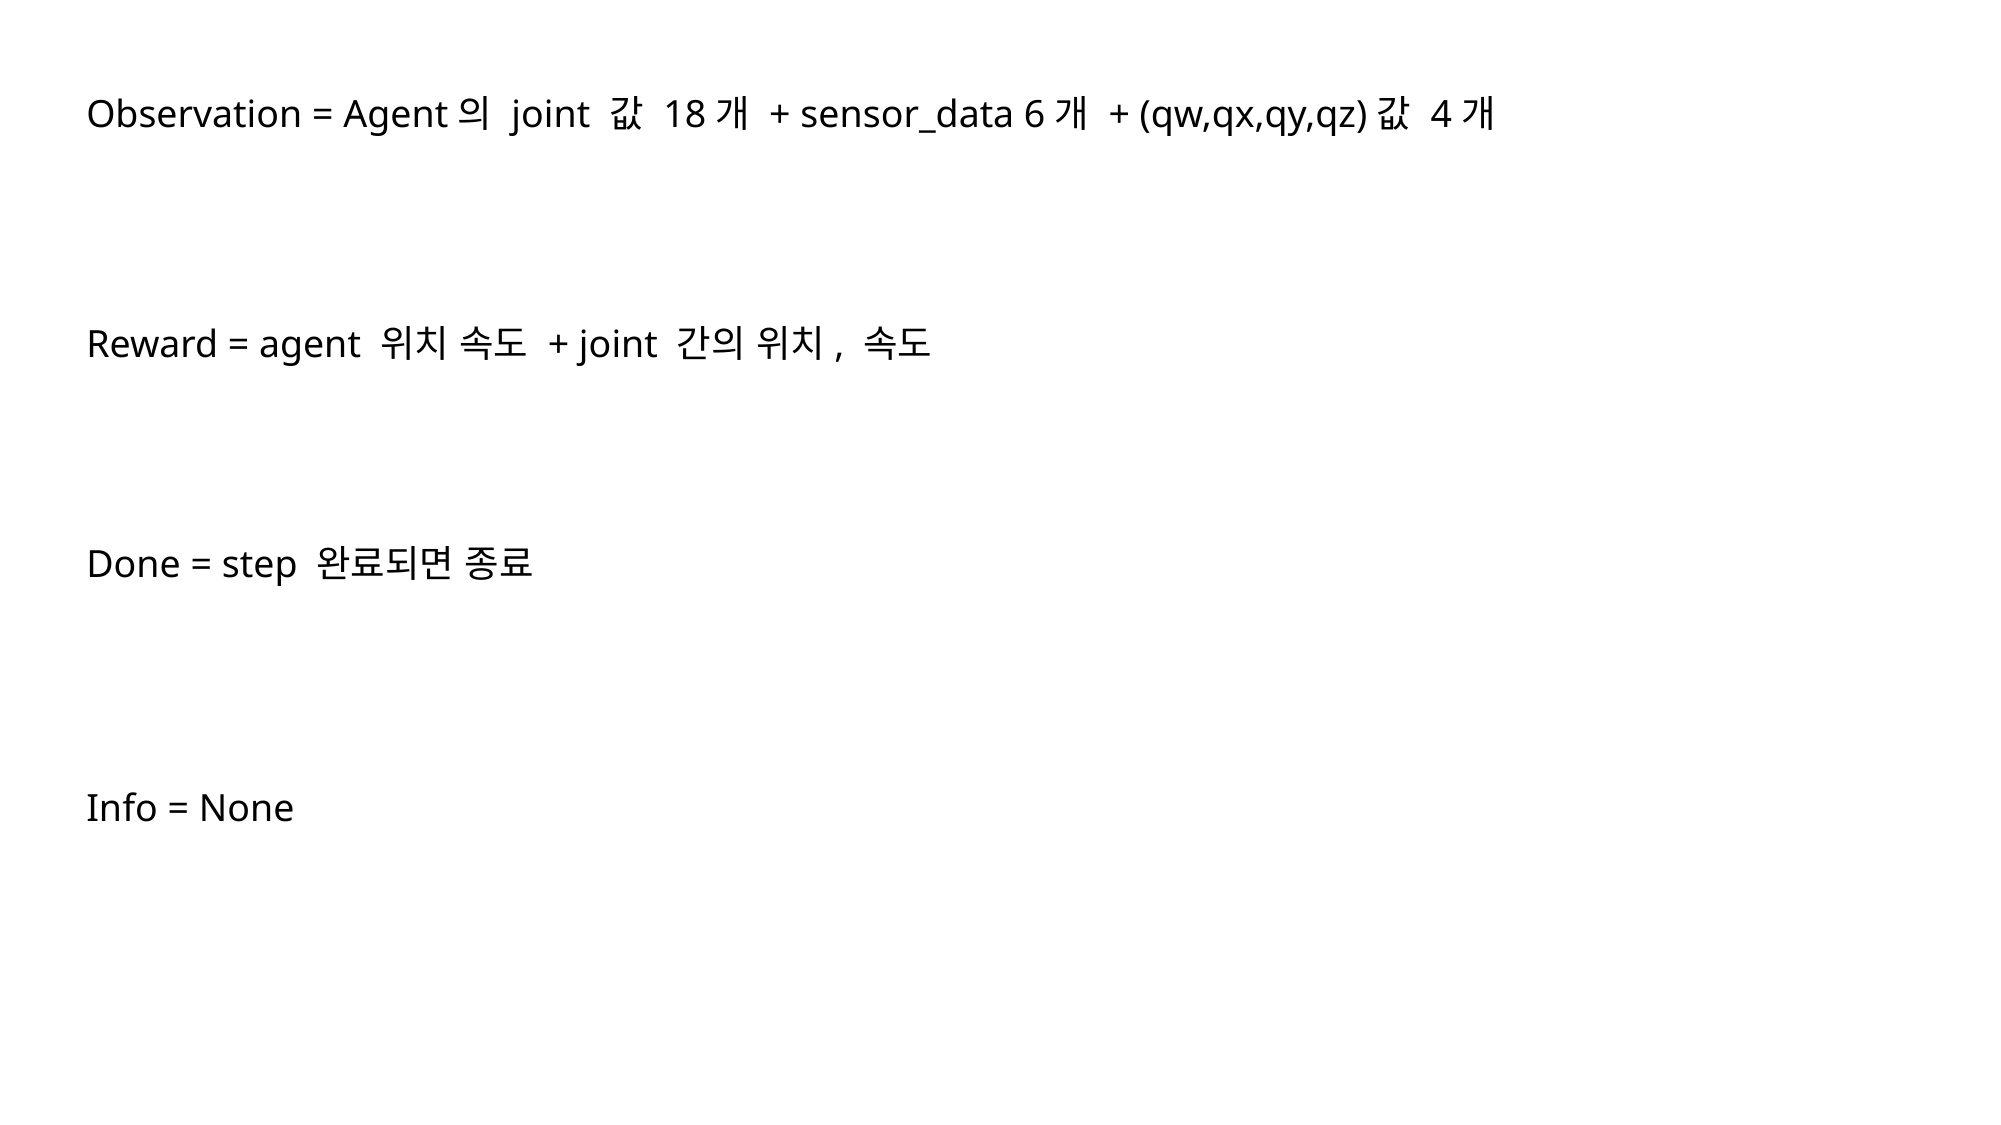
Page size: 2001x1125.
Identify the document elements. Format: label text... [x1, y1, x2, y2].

text_box Reward = agent 위치 속도 + joint 간의 위치, 속도 [71, 312, 1070, 372]
text_box Info = None [71, 776, 441, 837]
text_box Observation = Agent의 joint 값 18개 + sensor_data 6개 + (qw,qx,qy,qz)값 4개 [71, 82, 2000, 143]
text_box Done = step 완료되면 종료 [71, 532, 596, 592]
